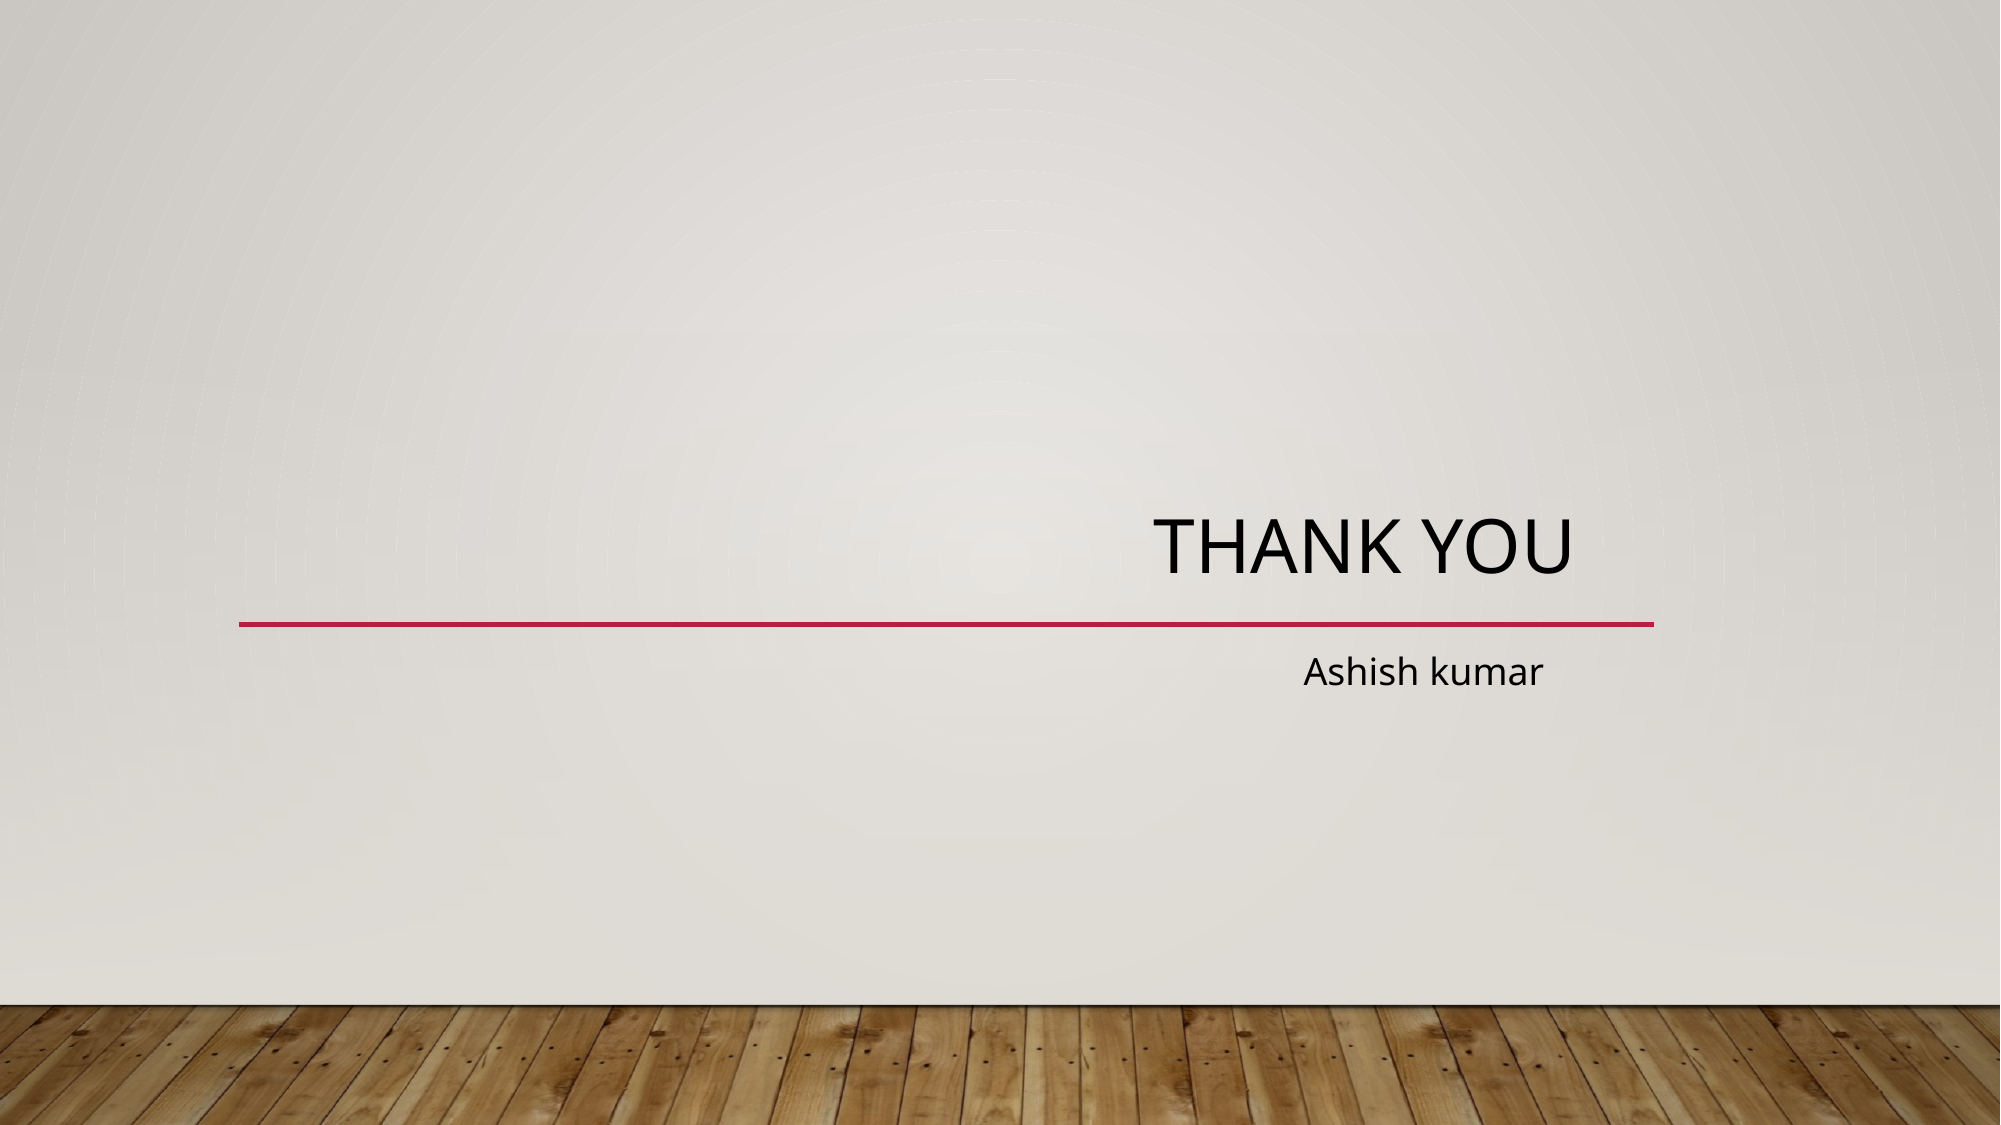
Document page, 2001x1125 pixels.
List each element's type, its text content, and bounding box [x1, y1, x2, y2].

list Ashish kumar [238, 624, 1655, 791]
title Thank you [238, 288, 1657, 598]
picture [0, 1005, 2000, 1125]
